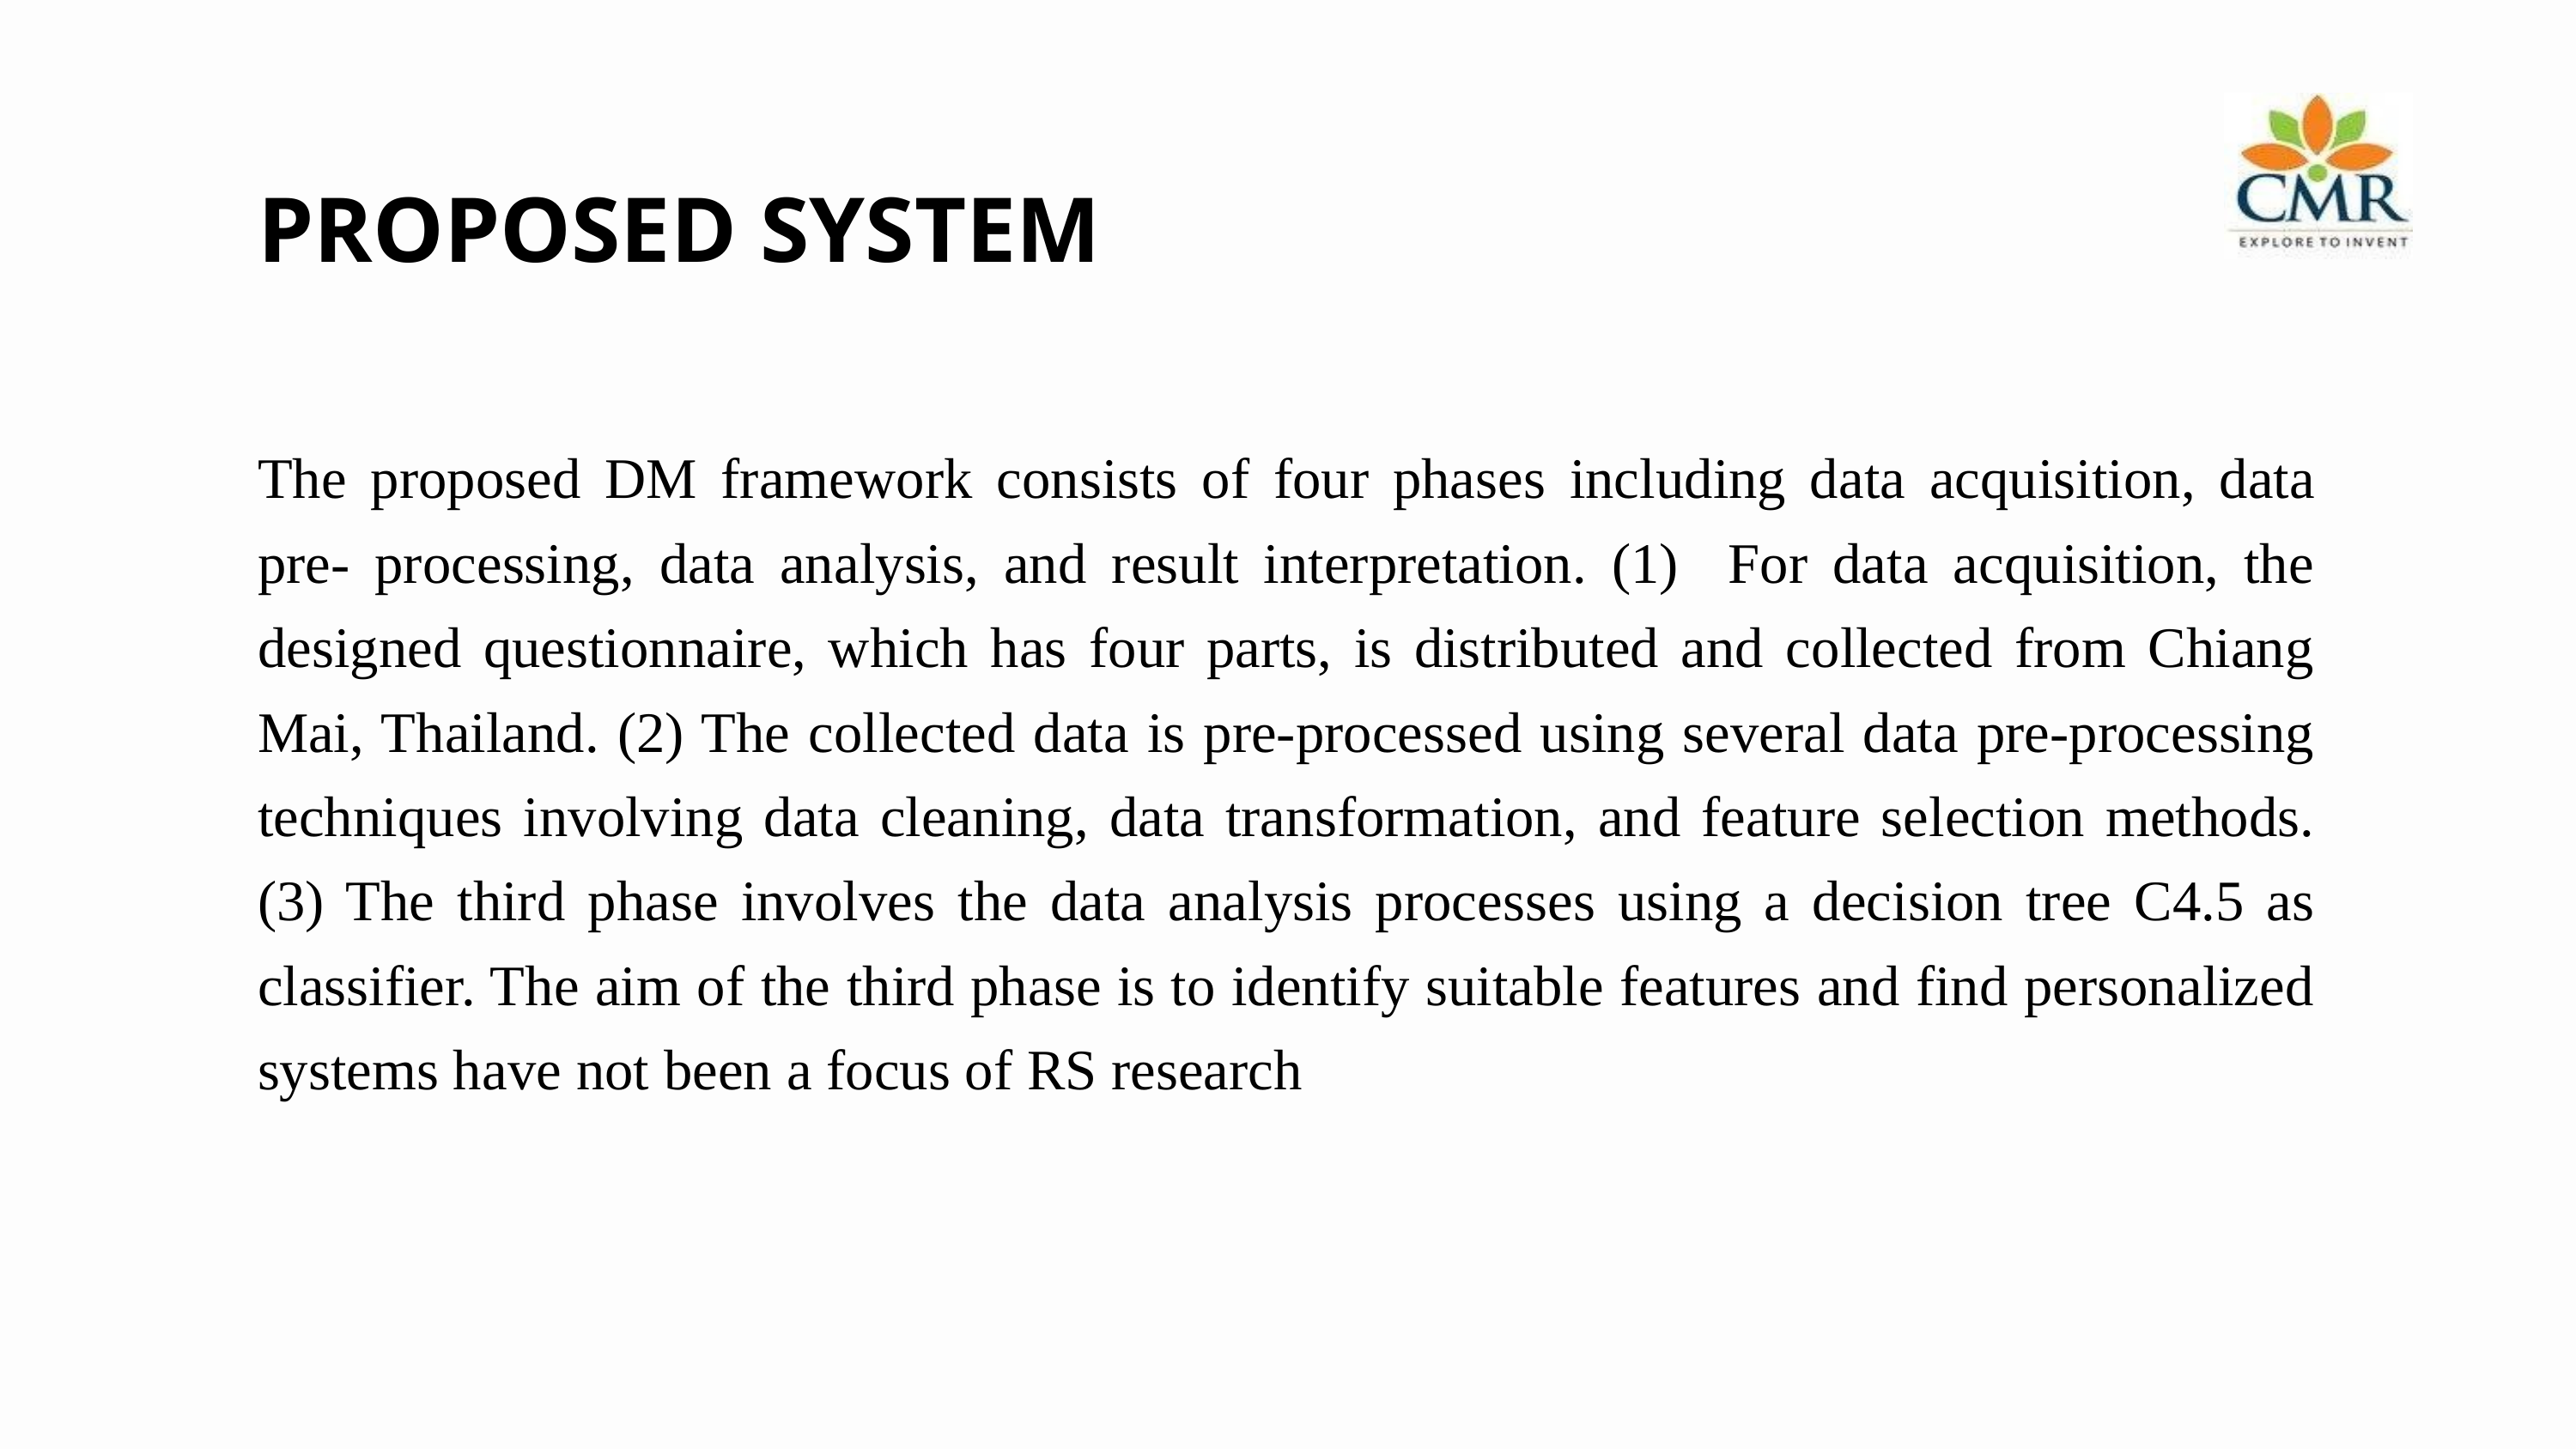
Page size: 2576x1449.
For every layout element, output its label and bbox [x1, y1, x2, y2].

text_box [257, 439, 2318, 1125]
text_box [188, 175, 1509, 321]
picture [2224, 93, 2413, 259]
